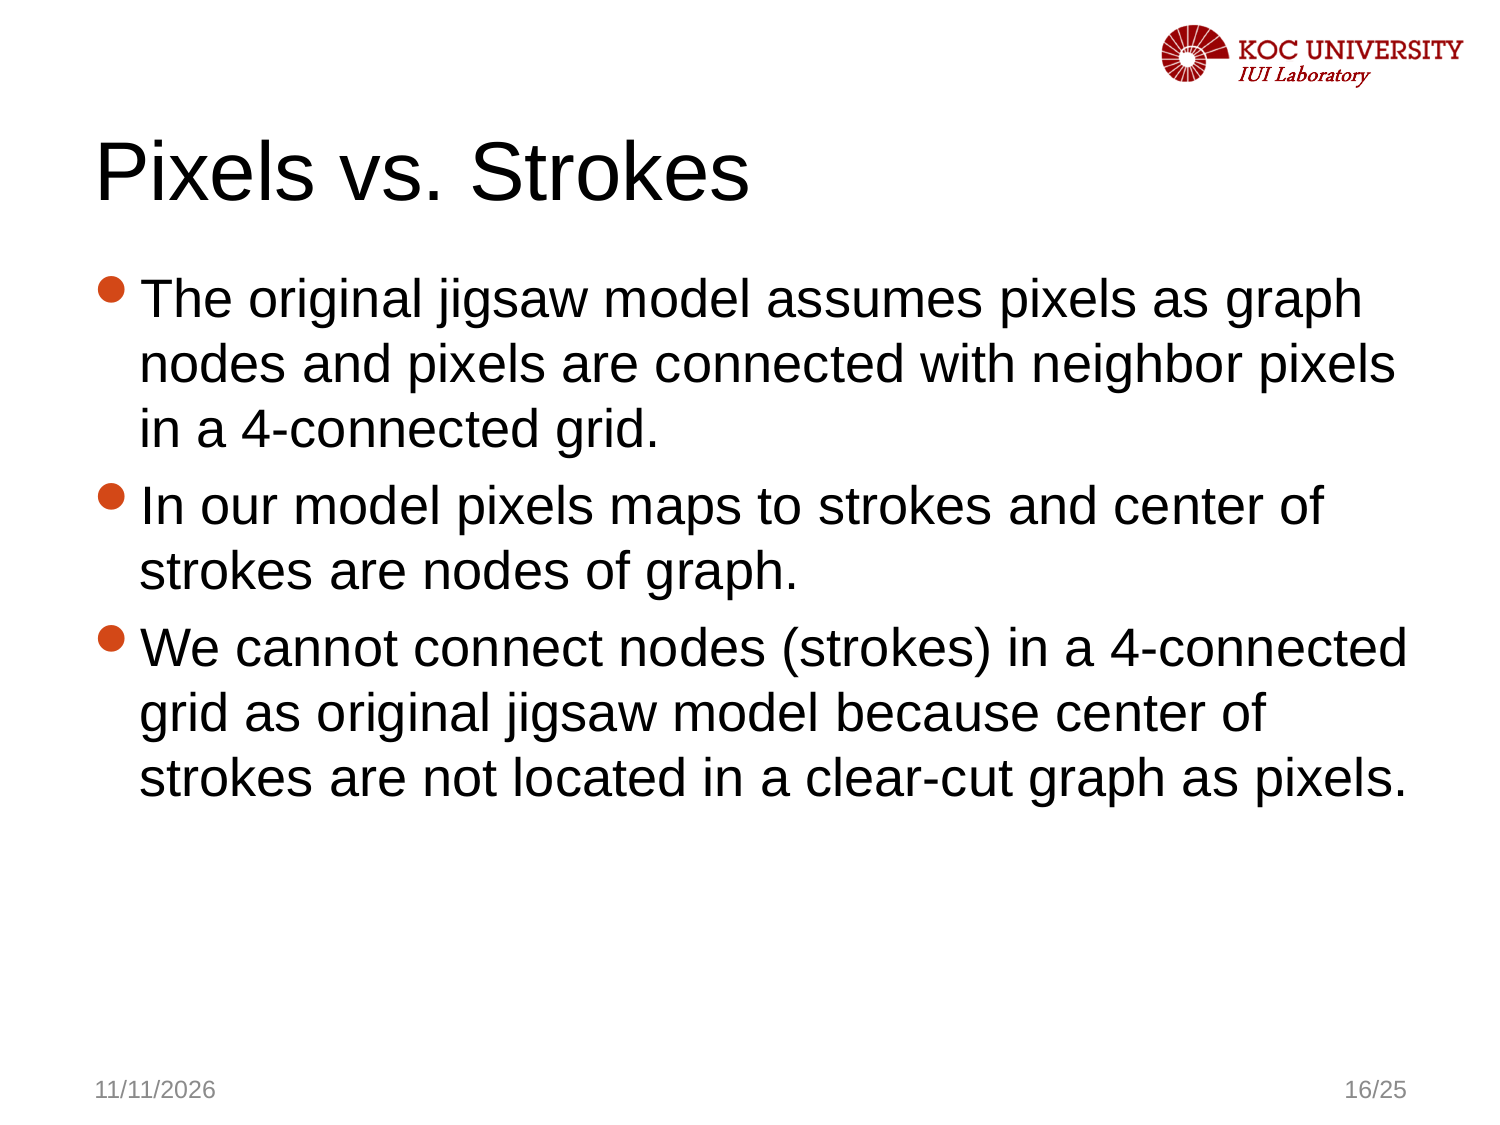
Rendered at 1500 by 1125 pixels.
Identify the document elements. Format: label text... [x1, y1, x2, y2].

slide_number 16/25 [1084, 1058, 1423, 1119]
title Pixels vs. Strokes [79, 85, 1428, 232]
picture [1160, 23, 1465, 91]
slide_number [79, 1058, 417, 1119]
list The original jigsaw model assumes pixels as graph nodes and pixels are connected with neighbor pixels in a 4-connected grid. In our model pixels maps to strokes and center of strokes are nodes of graph. We cannot connect nodes (strokes) in a 4-connected grid as original jigsaw model because center of strokes are not located in a clear-cut graph as pixels. [79, 255, 1428, 1047]
